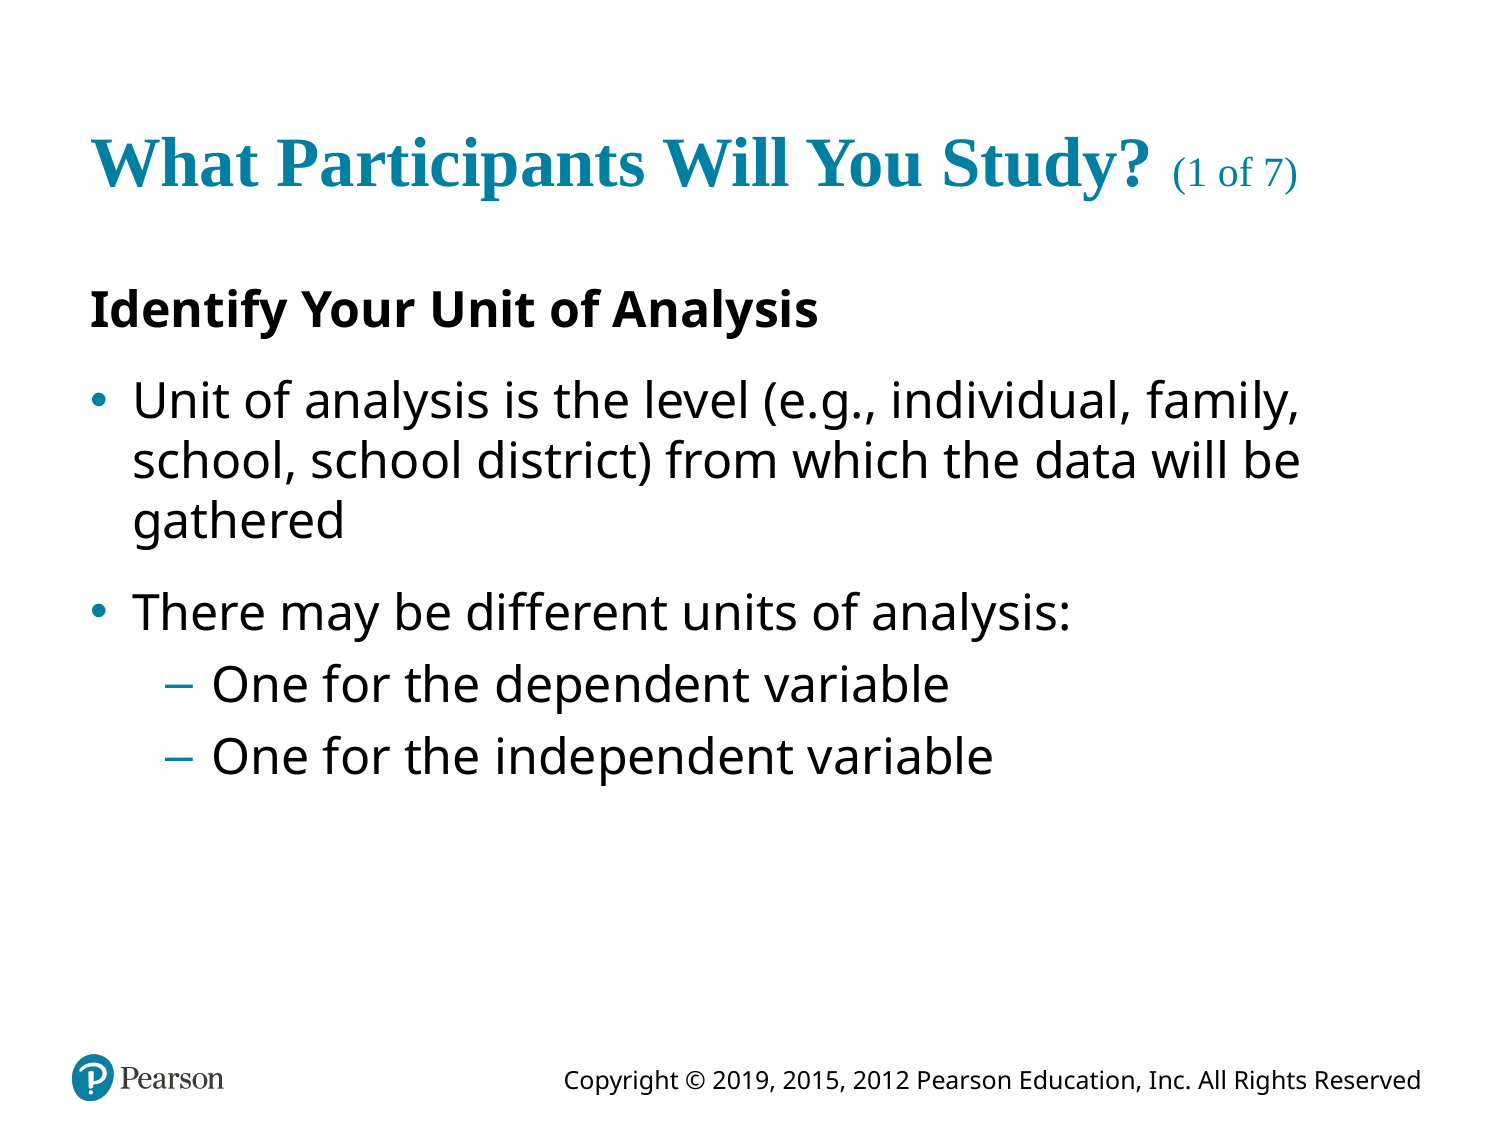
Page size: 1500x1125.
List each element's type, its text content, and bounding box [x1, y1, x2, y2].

picture [72, 1054, 88, 1070]
list Identify Your Unit of Analysis Unit of analysis is the level (e.g., individual, family, school, school district) from which the data will be gathered There may be different units of analysis: One for the dependent variable One for the independent variable [75, 262, 1425, 1005]
title What Participants Will You Study? (1 of 7) [75, 35, 1425, 216]
picture [72, 1087, 83, 1101]
picture [98, 1054, 224, 1101]
picture [80, 1063, 106, 1088]
